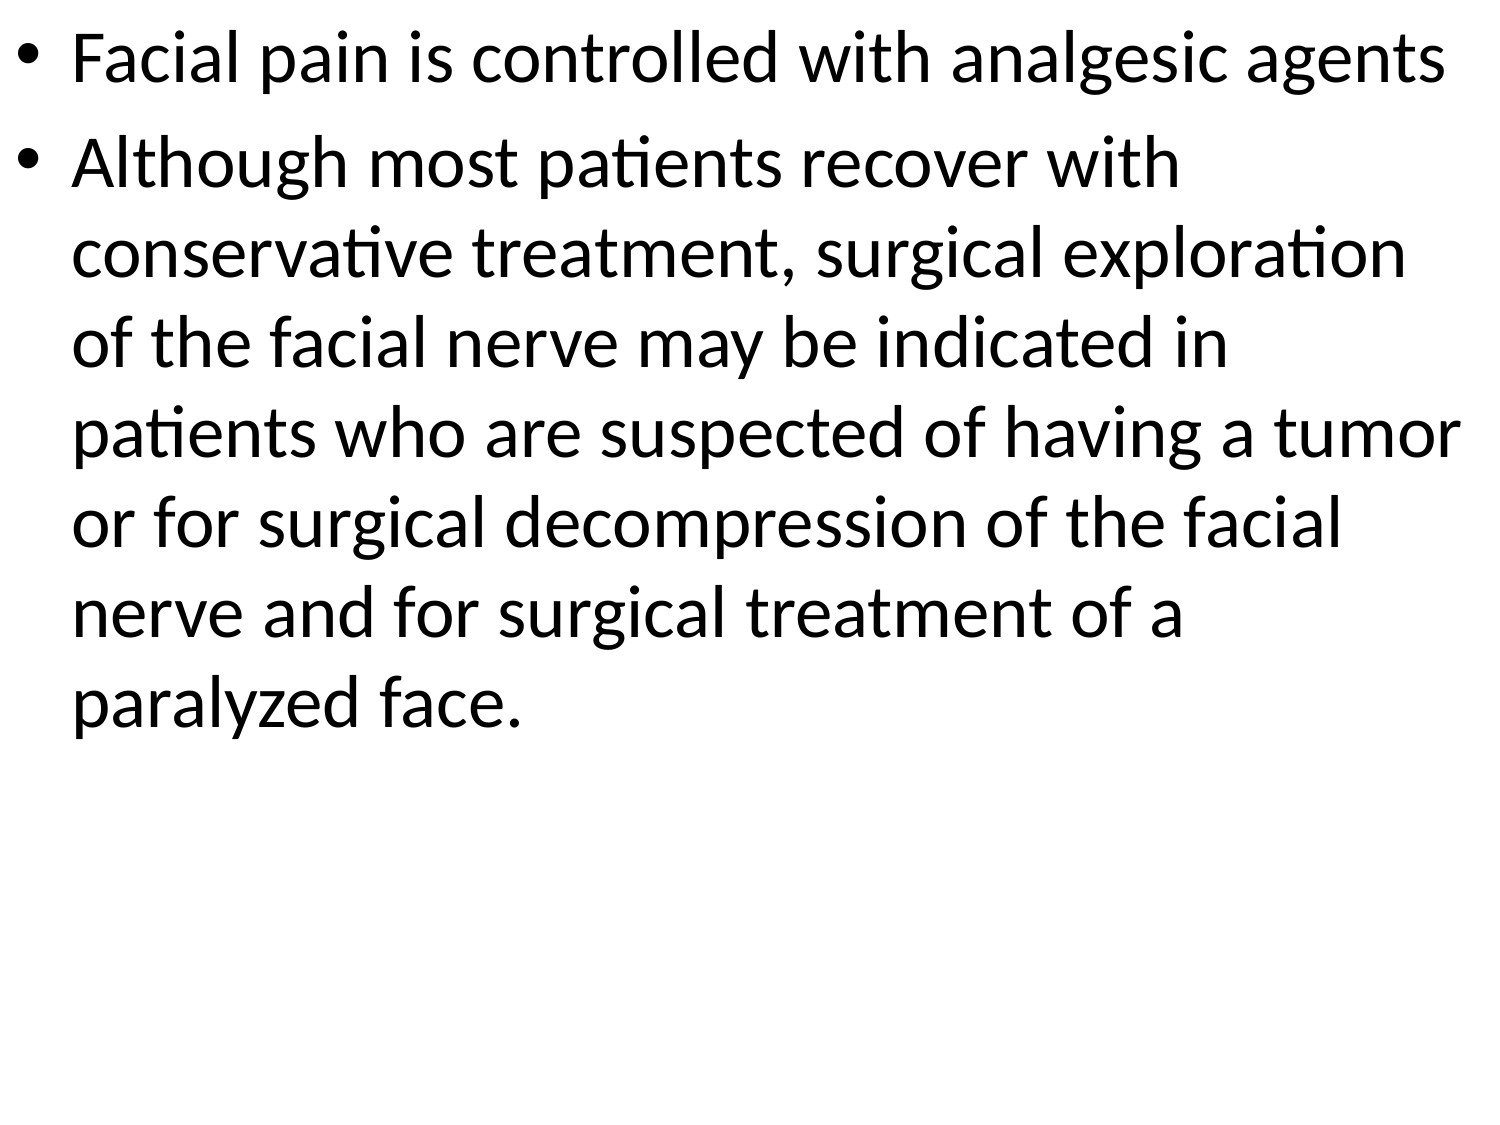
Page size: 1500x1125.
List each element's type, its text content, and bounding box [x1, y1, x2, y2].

list Facial pain is controlled with analgesic agents Although most patients recover with conservative treatment, surgical exploration of the facial nerve may be indicated in patients who are suspected of having a tumor or for surgical decompression of the facial nerve and for surgical treatment of a paralyzed face. [0, 0, 1500, 1125]
